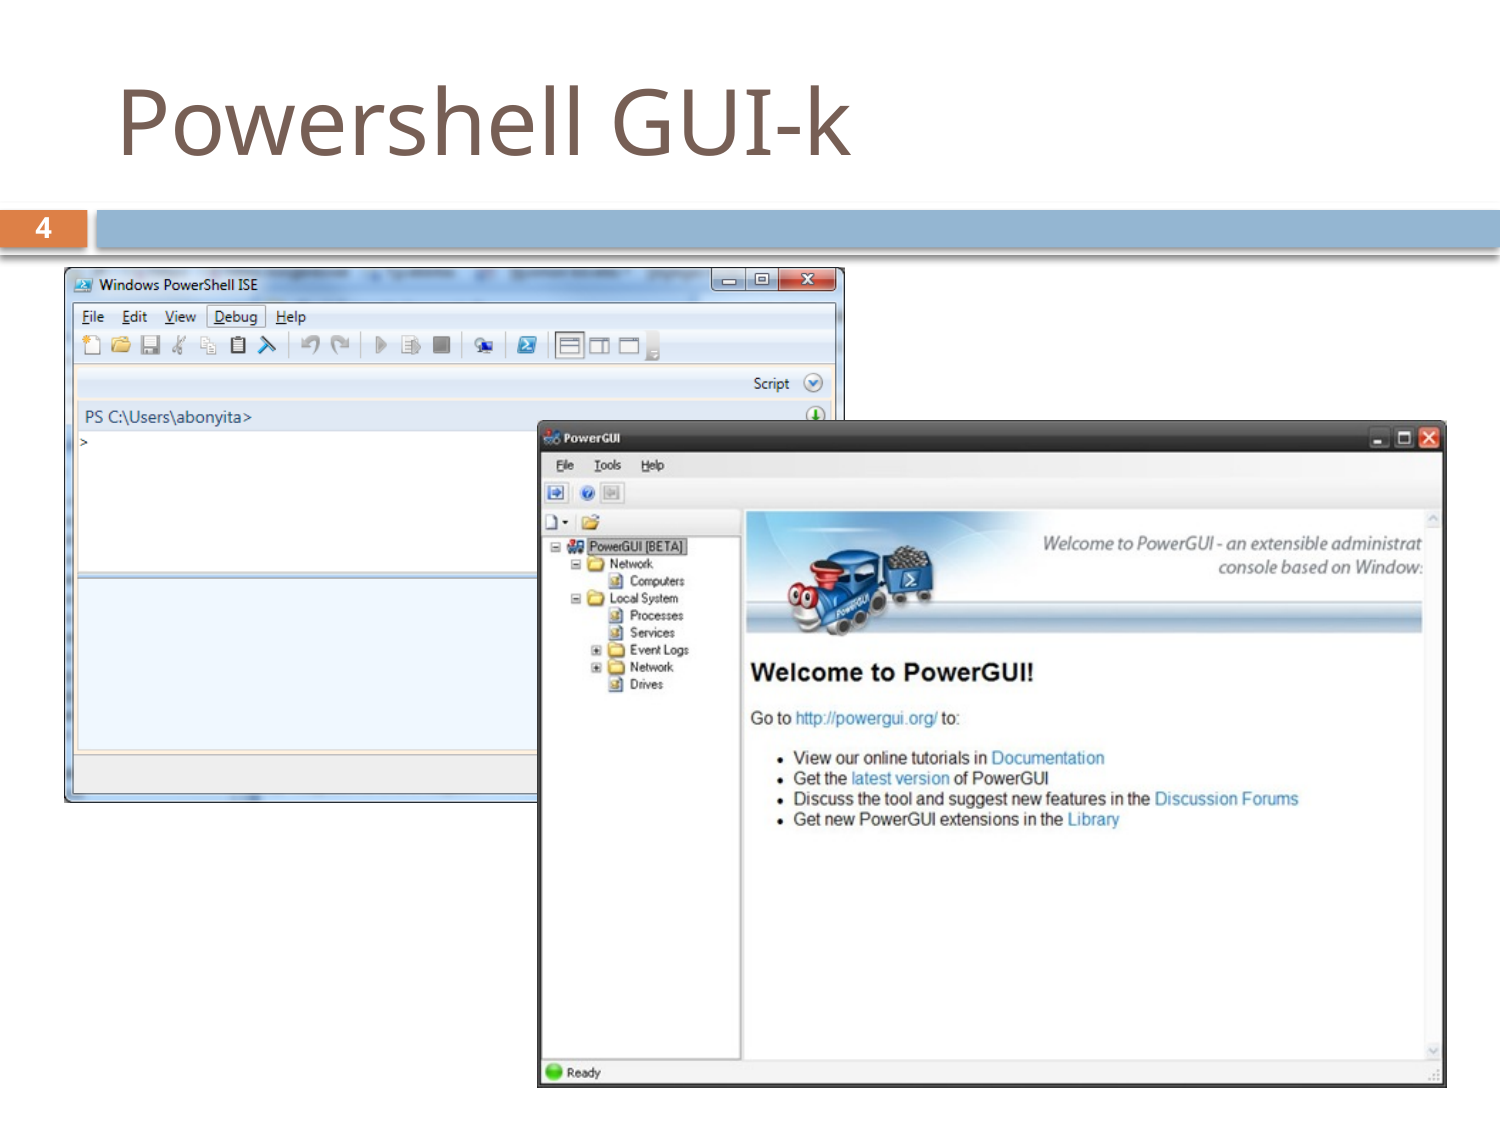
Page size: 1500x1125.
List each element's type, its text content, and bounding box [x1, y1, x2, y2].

title Powershell GUI-k [100, 37, 1438, 200]
slide_number 4 [0, 208, 88, 249]
picture [64, 266, 1448, 1088]
